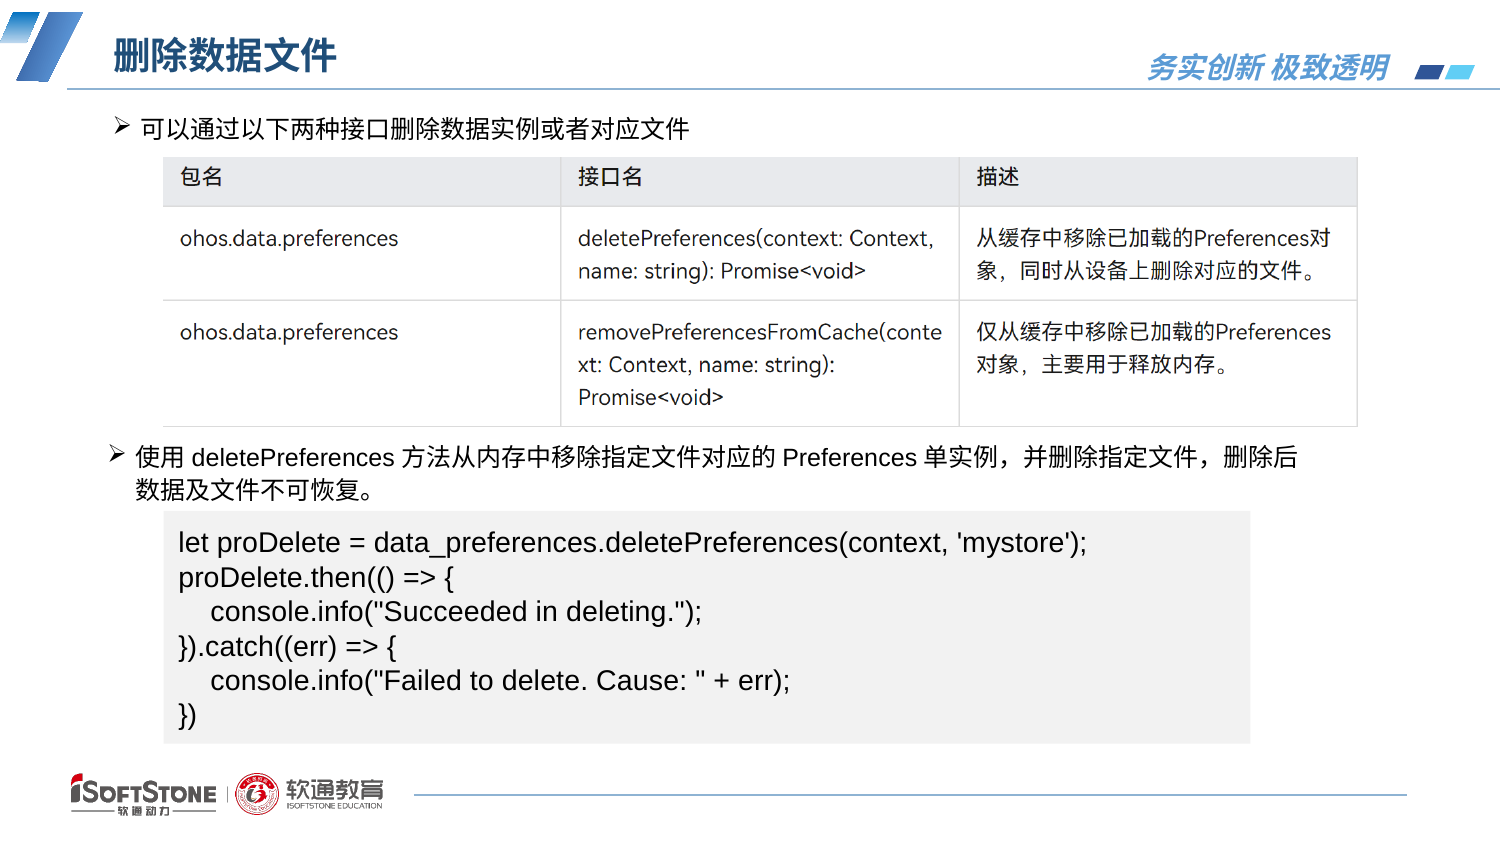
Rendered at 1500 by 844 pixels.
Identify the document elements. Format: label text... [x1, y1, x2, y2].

picture [162, 156, 1362, 432]
picture [48, 765, 231, 823]
text_box 使用deletePreferences方法从内存中移除指定文件对应的Preferences单实例，并删除指定文件，删除后数据及文件不可恢复。 [92, 431, 1315, 512]
title 删除数据文件 [98, 27, 625, 88]
text_box 可以通过以下两种接口删除数据实例或者对应文件 [97, 106, 1153, 152]
picture [235, 773, 383, 815]
text_box let proDelete = data_preferences.deletePreferences(context, 'mystore'); proDelete.then(() => { console.info("Succeeded in deleting."); }).catch((err) => { console.info("Failed to delete. Cause: " + err); }) [162, 512, 1252, 745]
